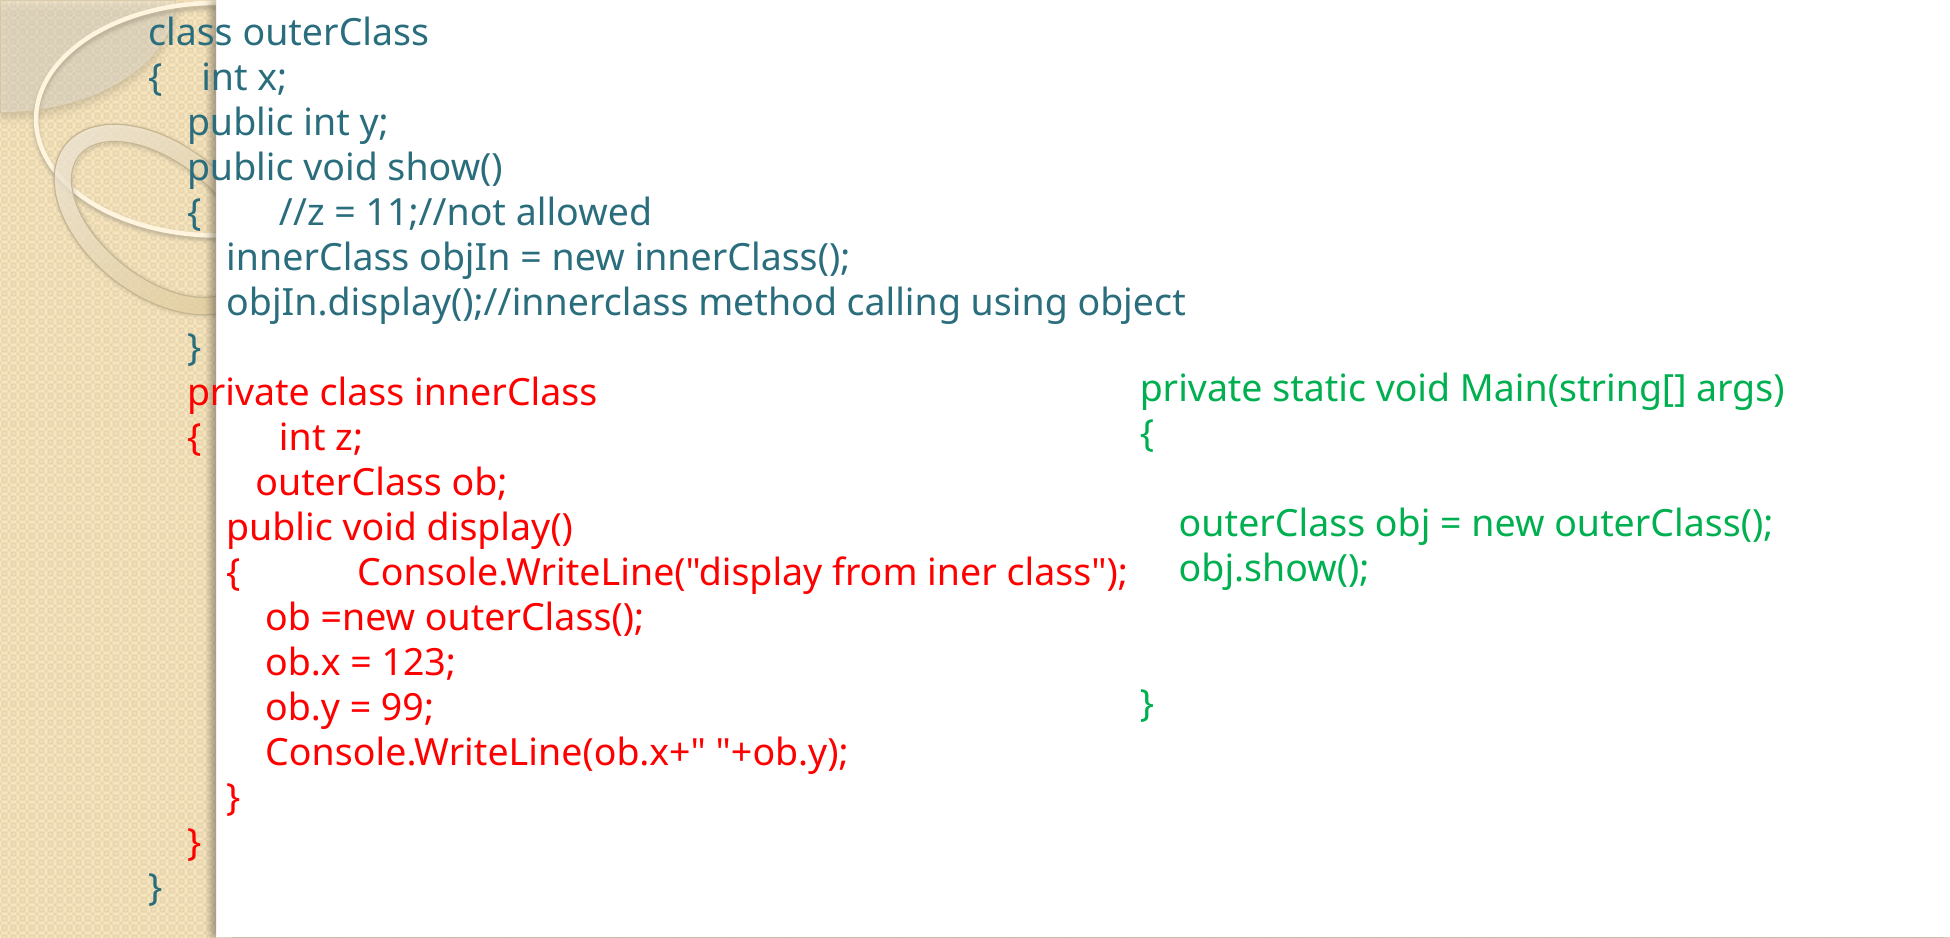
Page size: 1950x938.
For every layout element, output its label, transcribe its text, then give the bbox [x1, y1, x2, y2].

text_box private static void Main(string[] args) { outerClass obj = new outerClass(); obj.show(); } [1124, 356, 1950, 731]
text_box class outerClass { int x; public int y; public void show() { //z = 11;//not allowed innerClass objIn = new innerClass(); objIn.display();//innerclass method calling using object } private class innerClass { int z; outerClass ob; public void display() { Console.WriteLine("display from iner class"); ob =new outerClass(); ob.x = 123; ob.y = 99; Console.WriteLine(ob.x+" "+ob.y); } } } [133, 0, 1280, 916]
